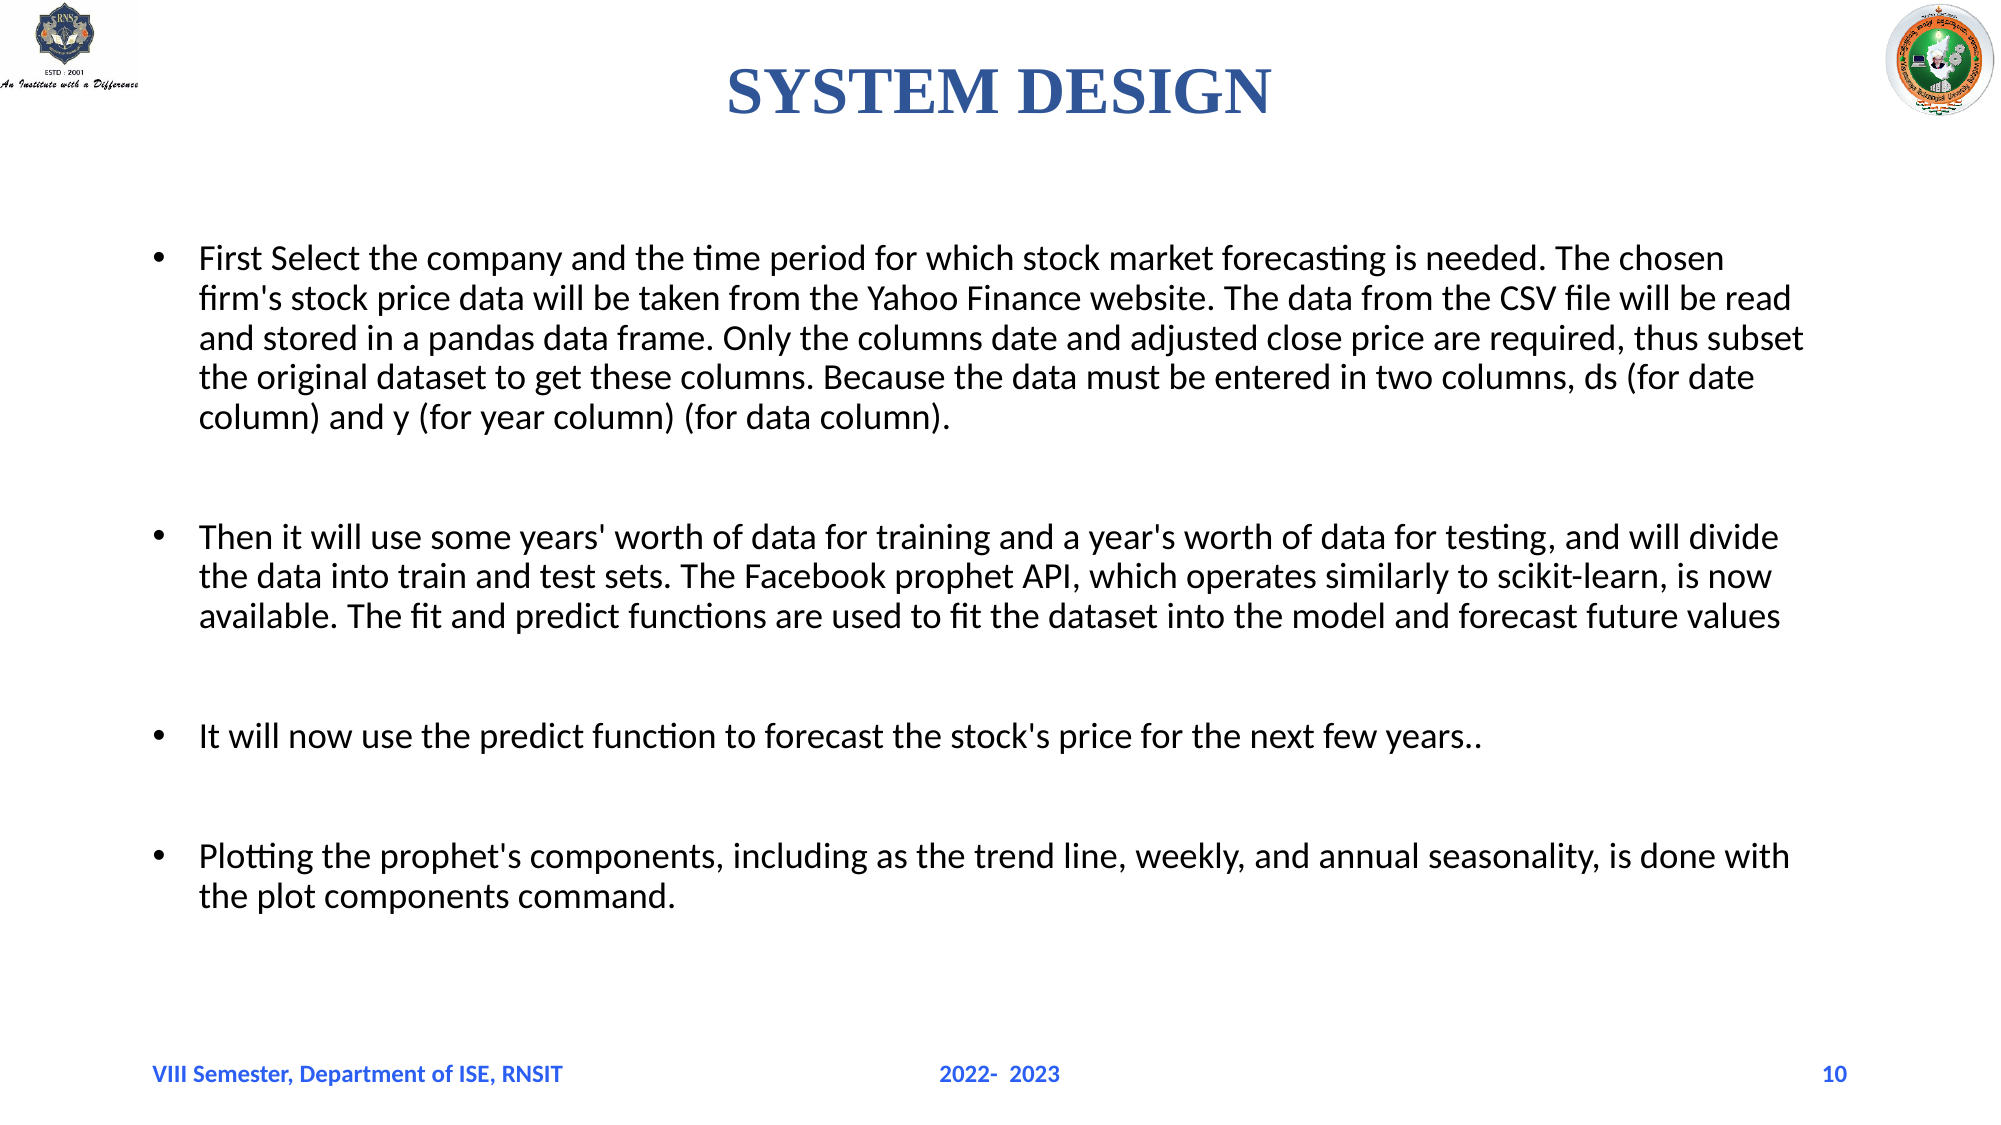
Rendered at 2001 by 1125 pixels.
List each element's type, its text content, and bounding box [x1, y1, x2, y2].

list First Select the company and the time period for which stock market forecasting is needed. The chosen firm's stock price data will be taken from the Yahoo Finance website. The data from the CSV file will be read and stored in a pandas data frame. Only the columns date and adjusted close price are required, thus subset the original dataset to get these columns. Because the data must be entered in two columns, ds (for date column) and y (for year column) (for data column). Then it will use some years' worth of data for training and a year's worth of data for testing, and will divide the data into train and test sets. The Facebook prophet API, which operates similarly to scikit-learn, is now available. The fit and predict functions are used to fit the dataset into the model and forecast future values It will now use the predict function to forecast the stock's price for the next few years.. Plotting the prophet's components, including as the trend line, weekly, and annual seasonality, is done with the plot components command. [137, 231, 1827, 963]
title SYSTEM DESIGN [677, 109, 1323, 216]
slide_number VIII Semester, Department of ISE, RNSIT [137, 1042, 662, 1103]
picture [0, 0, 138, 90]
picture [1882, 2, 1997, 117]
footer 2022- 2023 [662, 1042, 1338, 1103]
slide_number 10 [1412, 1042, 1863, 1103]
